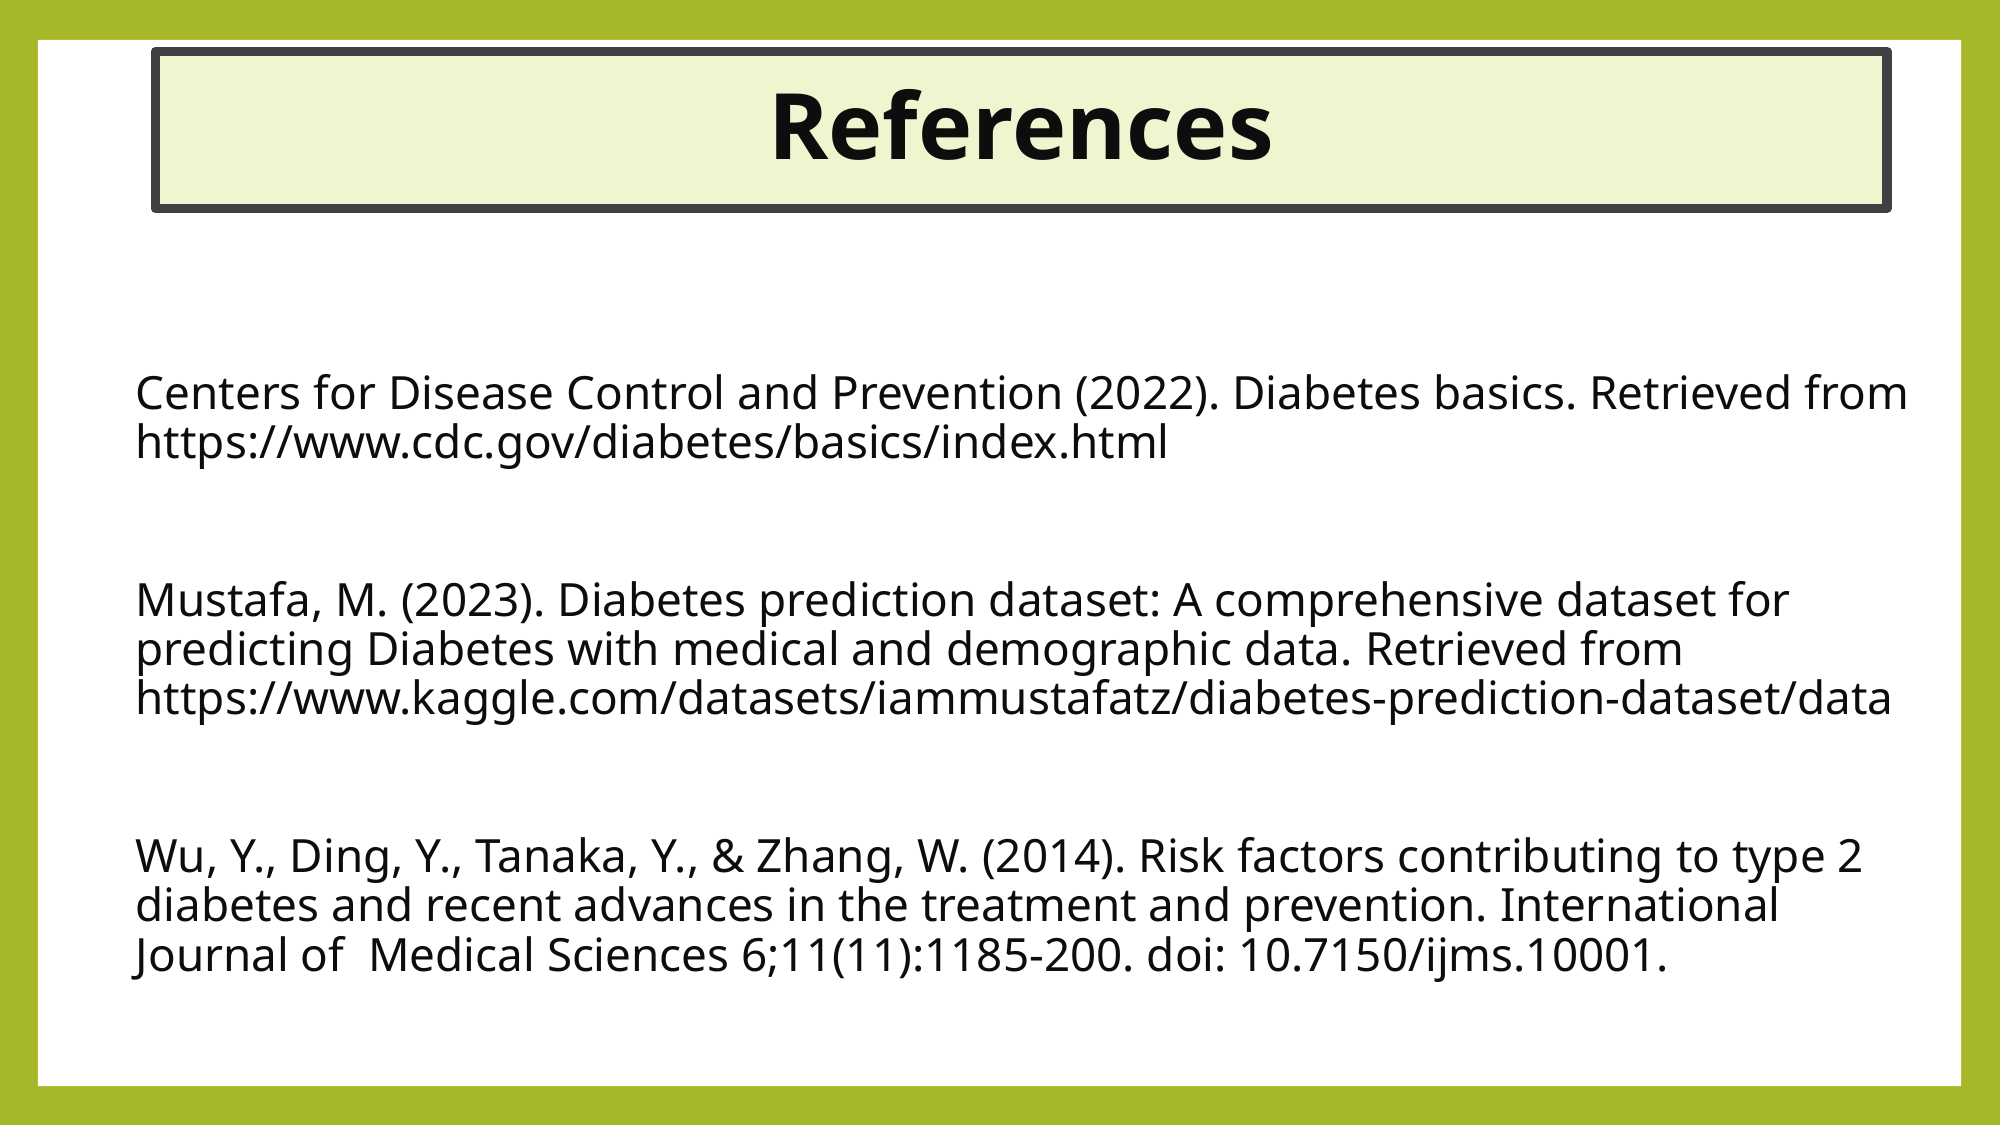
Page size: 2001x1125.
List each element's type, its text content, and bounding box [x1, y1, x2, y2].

title References [155, 51, 1888, 209]
list Centers for Disease Control and Prevention (2022). Diabetes basics. Retrieved from https://www.cdc.gov/diabetes/basics/index.html Mustafa, M. (2023). Diabetes prediction dataset: A comprehensive dataset for predicting Diabetes with medical and demographic data. Retrieved from https://www.kaggle.com/datasets/iammustafatz/diabetes-prediction-dataset/data Wu, Y., Ding, Y., Tanaka, Y., & Zhang, W. (2014). Risk factors contributing to type 2 diabetes and recent advances in the treatment and prevention. International Journal of Medical Sciences 6;11(11):1185-200. doi: 10.7150/ijms.10001. [113, 362, 1930, 1025]
